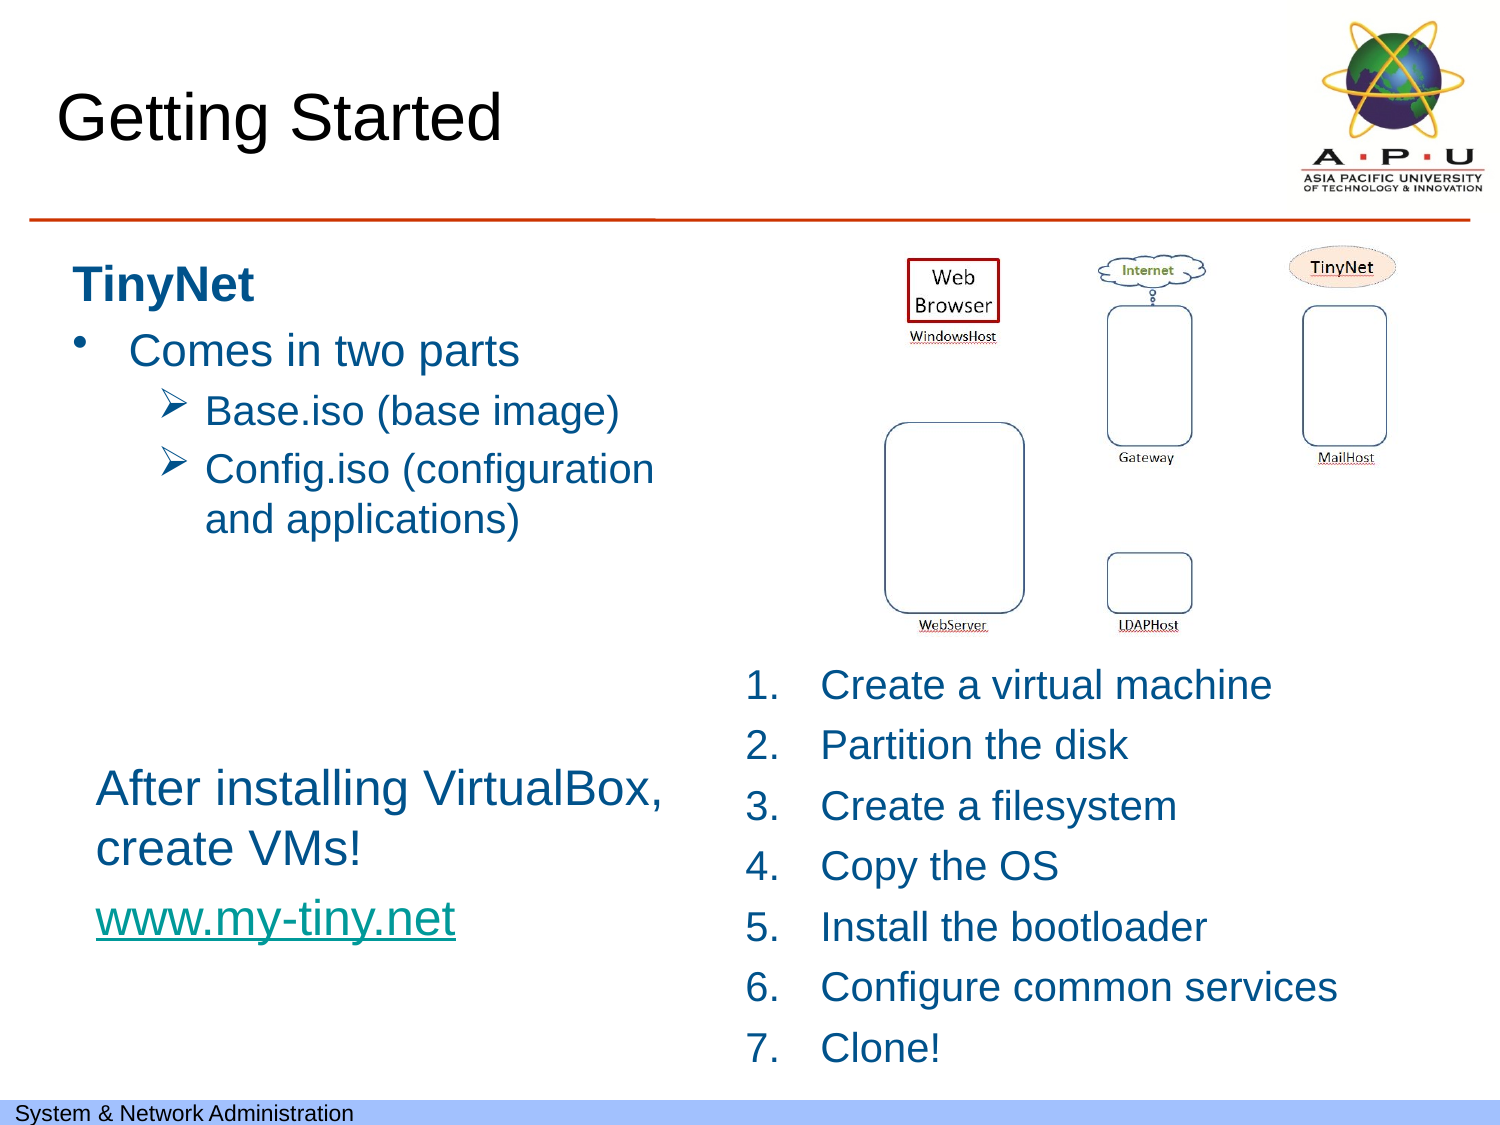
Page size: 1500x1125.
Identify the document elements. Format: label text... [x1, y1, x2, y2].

picture [1287, 0, 1500, 213]
title Getting Started [41, 32, 1117, 195]
picture [867, 239, 1420, 645]
list TinyNet Comes in two parts Base.iso (base image) Config.iso (configuration and applications) [41, 243, 685, 575]
text_box Create a virtual machine Partition the disk Create a filesystem Copy the OS Install the bootloader Configure common services Clone! [714, 650, 1471, 1076]
text_box After installing VirtualBox, create VMs! www.my-tiny.net [64, 747, 685, 953]
